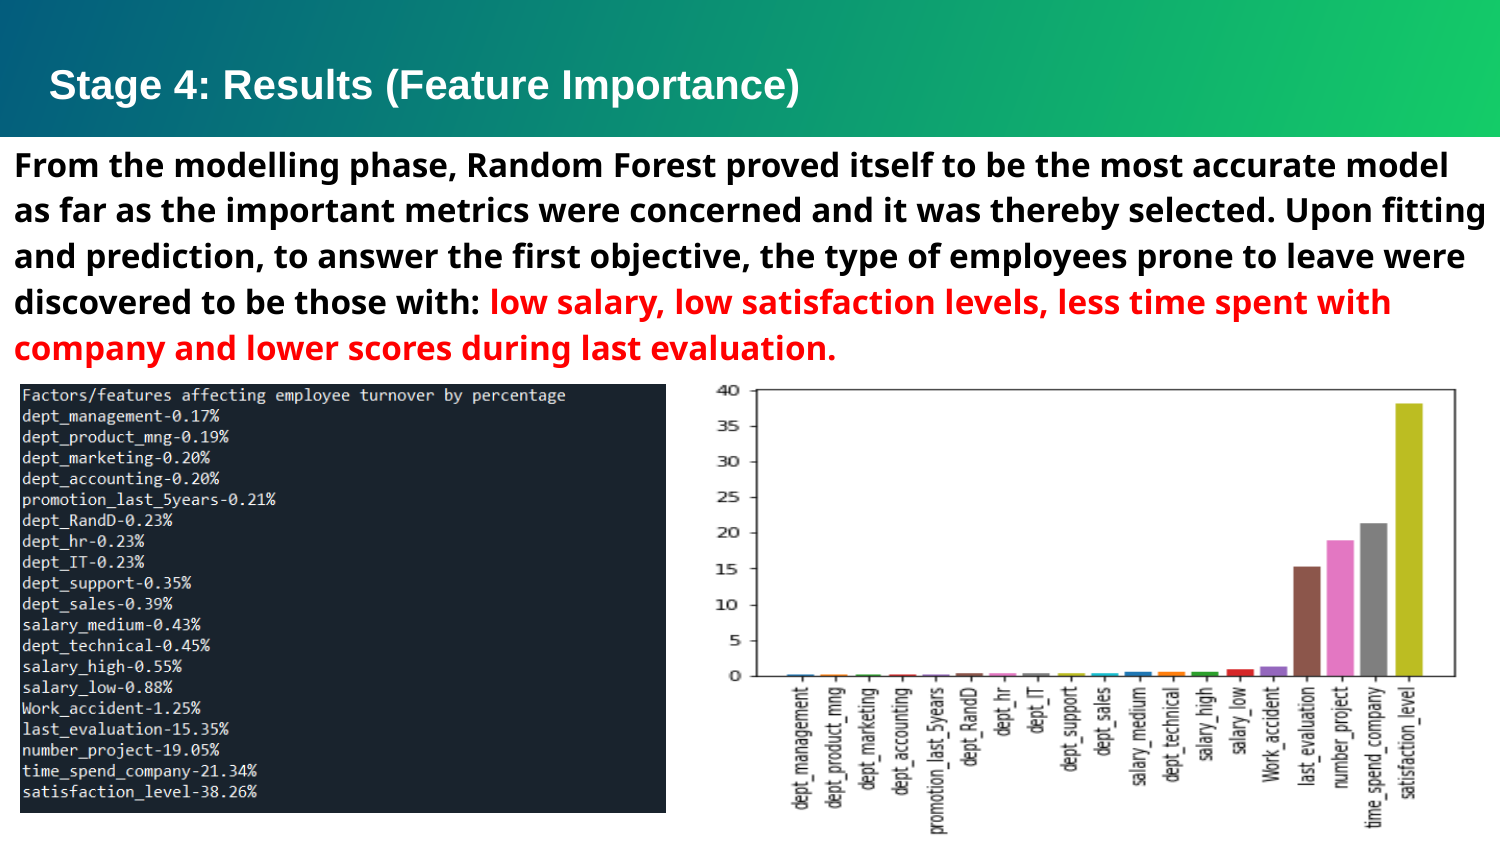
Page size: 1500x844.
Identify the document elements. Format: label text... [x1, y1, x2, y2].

text_box Stage 4: Results (Feature Importance) [33, 43, 1439, 122]
text_box From the modelling phase, Random Forest proved itself to be the most accurate model as far as the important metrics were concerned and it was thereby selected. Upon fitting and prediction, to answer the first objective, the type of employees prone to leave were discovered to be those with: low salary, low satisfaction levels, less time spent with company and lower scores during last evaluation. [0, 122, 1500, 383]
text_box [0, 0, 1500, 122]
picture [19, 384, 667, 814]
picture [700, 376, 1468, 843]
